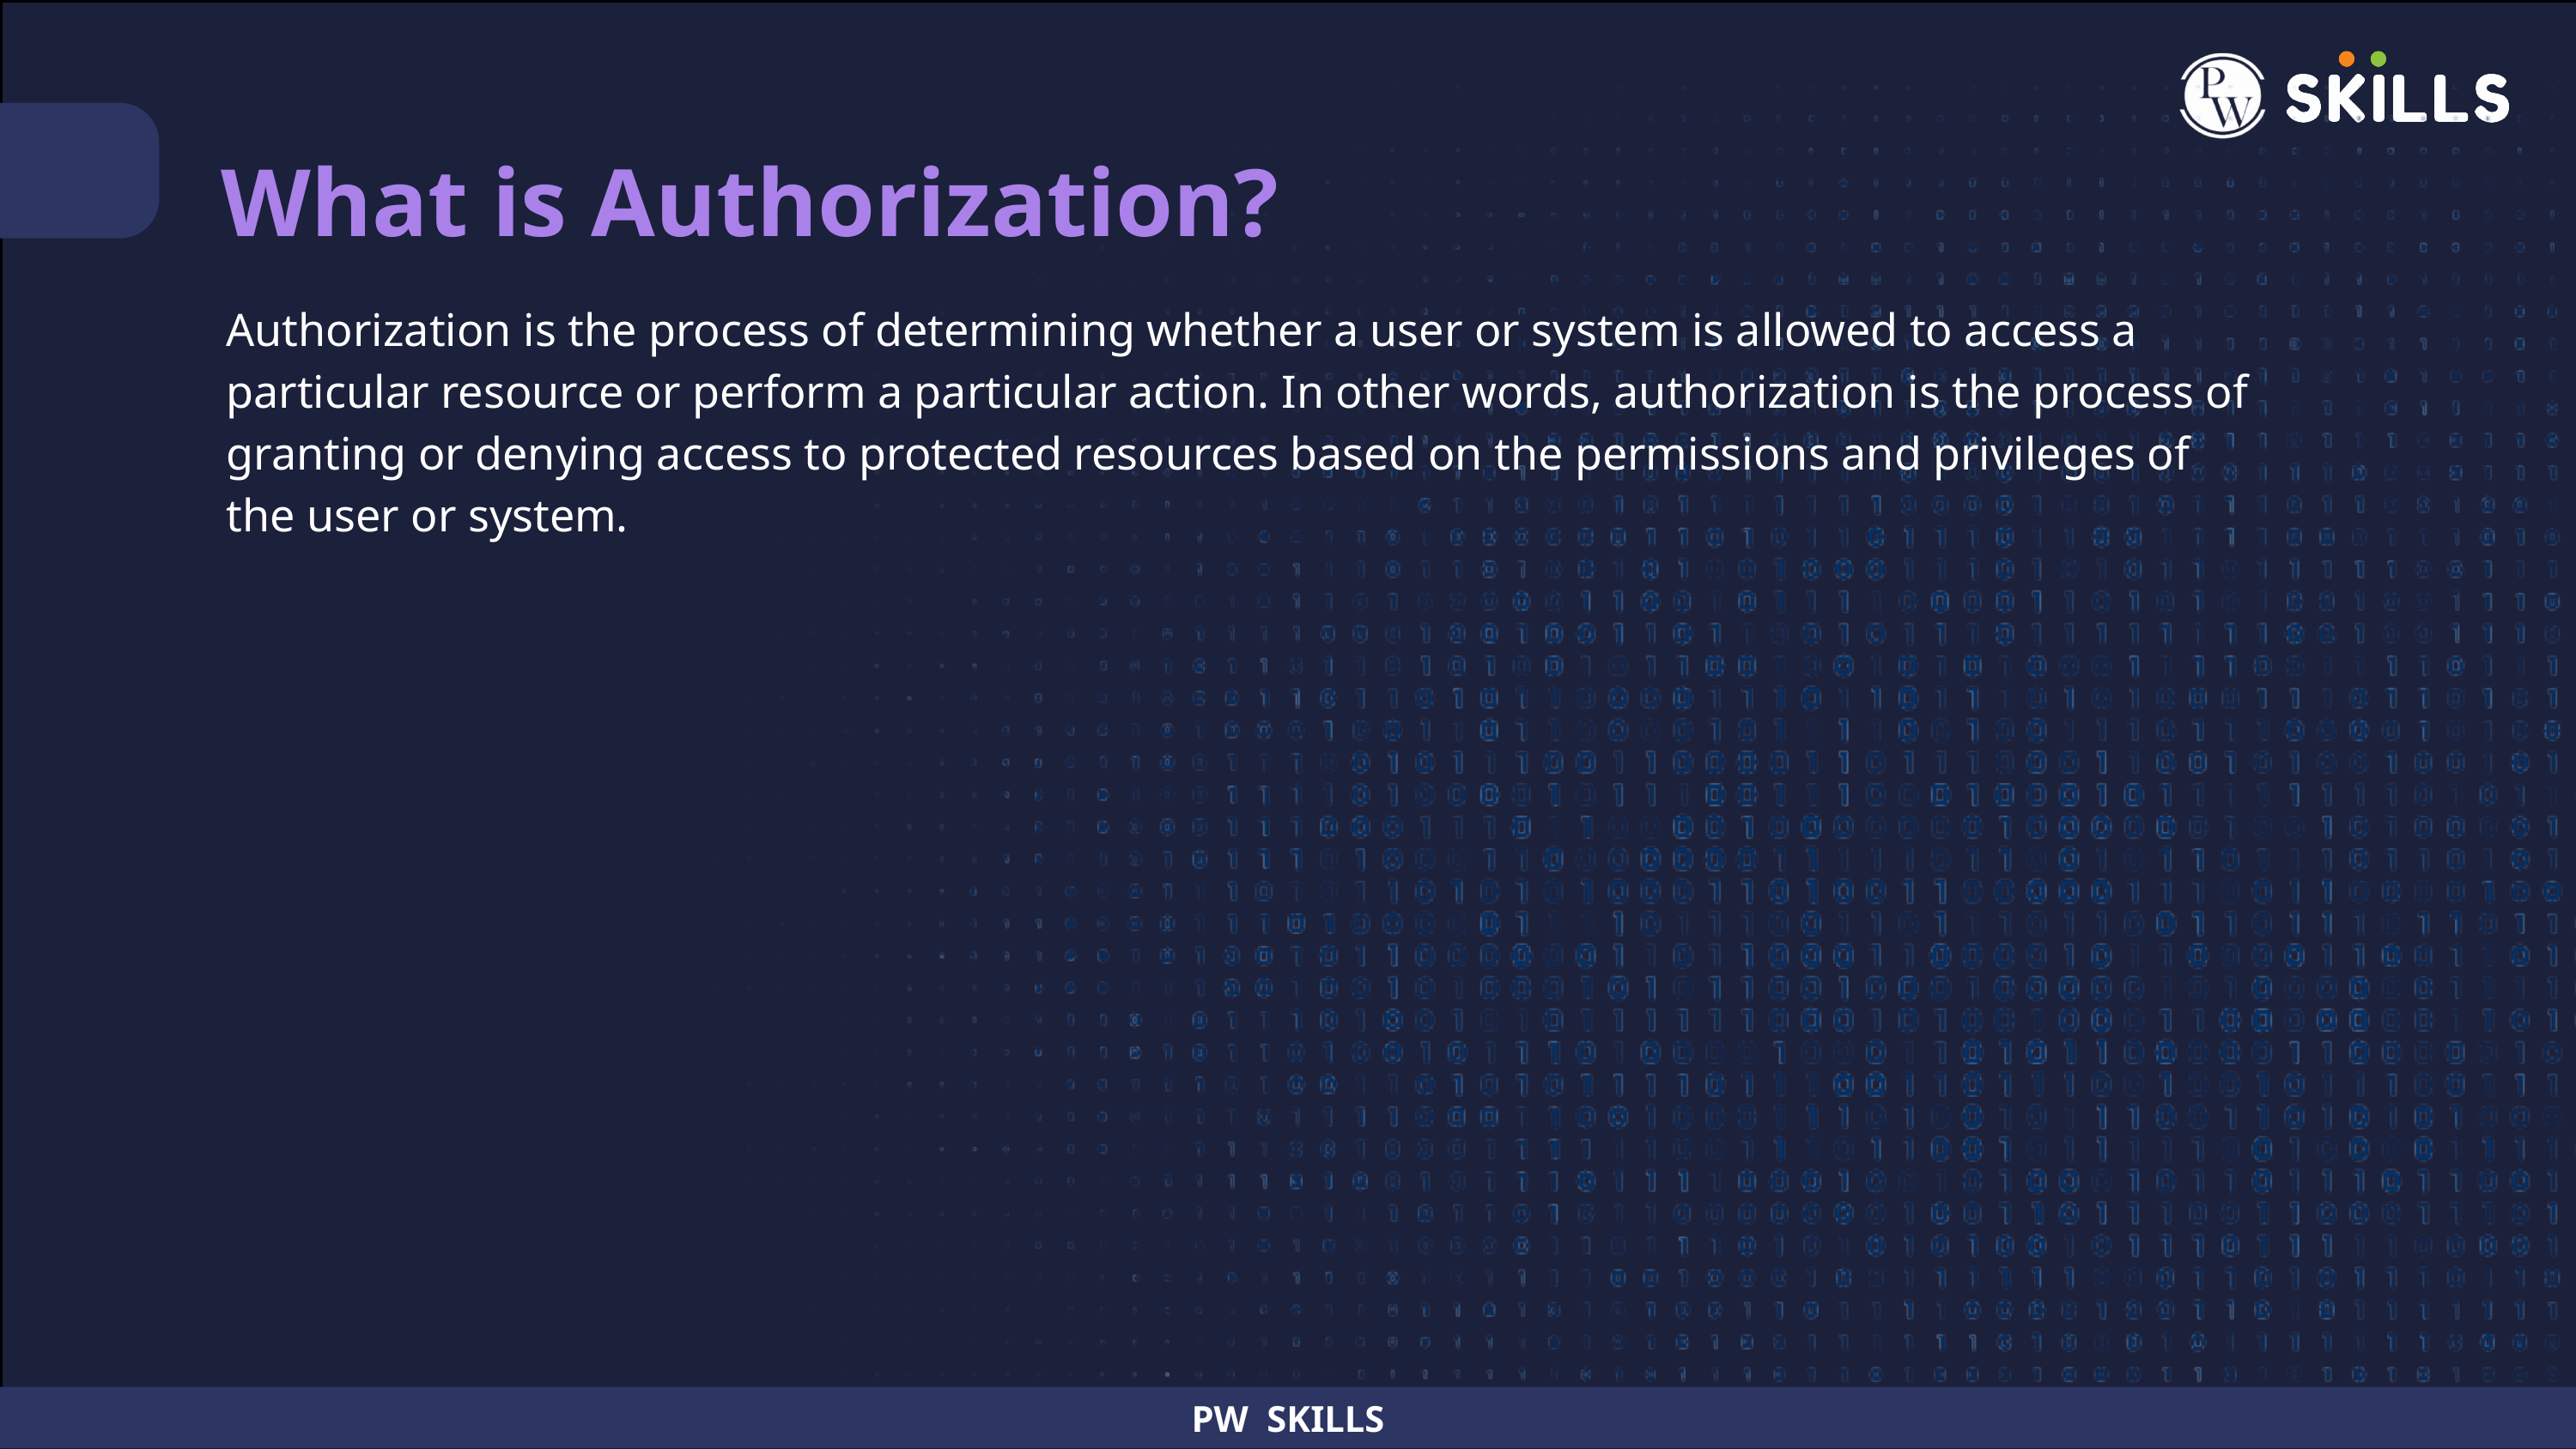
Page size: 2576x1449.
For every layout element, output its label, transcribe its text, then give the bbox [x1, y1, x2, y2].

picture [716, 0, 2576, 1385]
text_box Authorization is the process of determining whether a user or system is allowed to access a particular resource or perform a particular action. In other words, authorization is the process of granting or denying access to protected resources based on the permissions and privileges of the user or system. [213, 281, 2282, 625]
text_box What is Authorization? [221, 114, 2310, 255]
text_box [0, 102, 160, 239]
